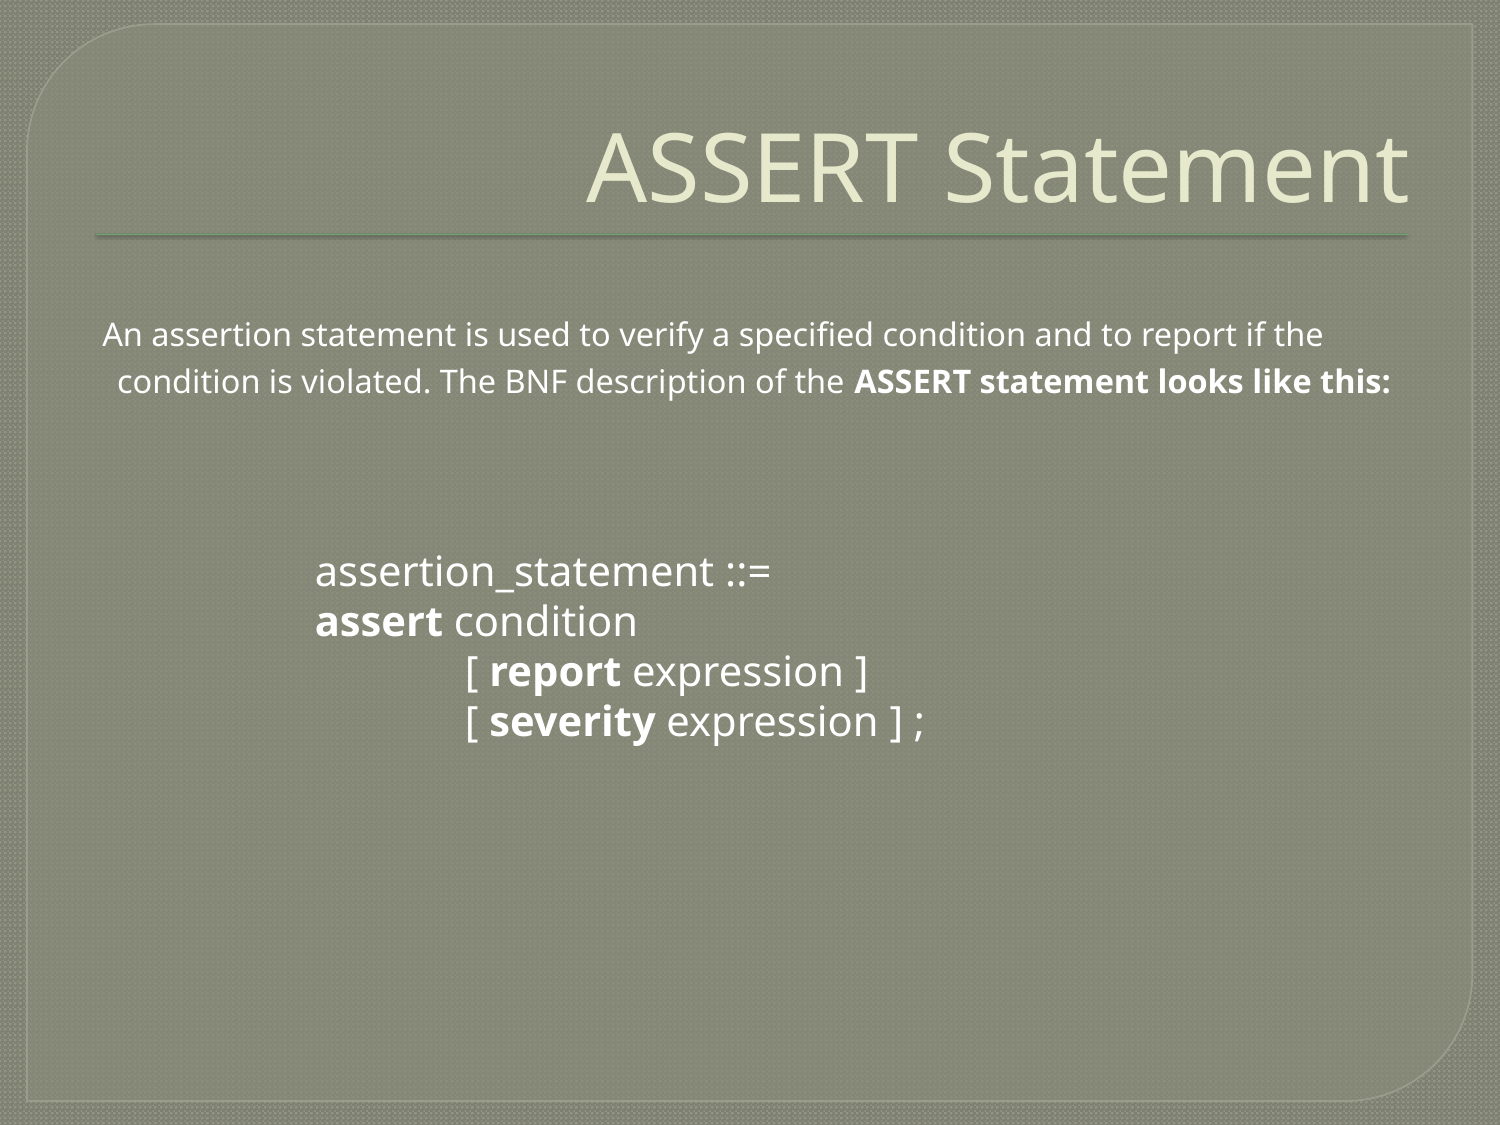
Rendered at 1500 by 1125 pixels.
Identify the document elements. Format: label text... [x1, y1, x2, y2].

title ASSERT Statement [75, 41, 1425, 230]
text_box assertion_statement ::= assert condition [ report expression ] [ severity expression ] ; [300, 537, 1225, 838]
list An assertion statement is used to verify a specified condition and to report if the condition is violated. The BNF description of the ASSERT statement looks like this: [87, 270, 1413, 450]
